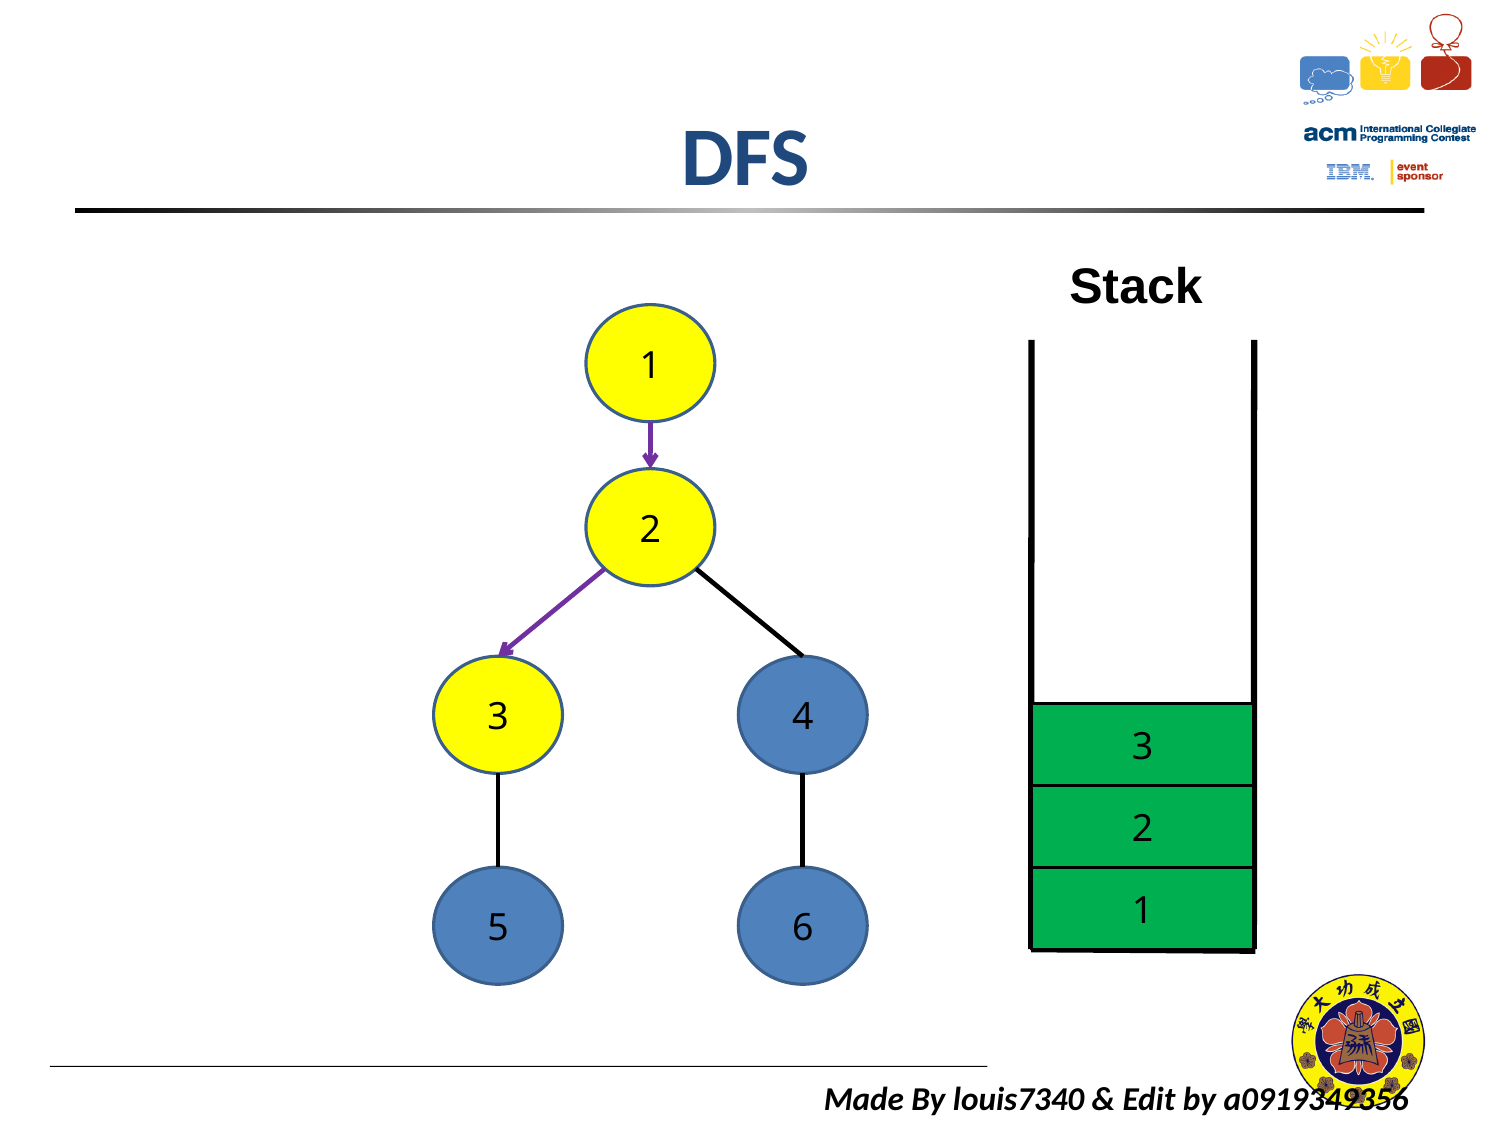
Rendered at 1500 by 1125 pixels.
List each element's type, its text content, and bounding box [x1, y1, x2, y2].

text_box 3 [1030, 702, 1255, 787]
text_box 1 [584, 303, 717, 424]
text_box Stack [1054, 246, 1243, 321]
text_box 1 [1030, 869, 1255, 939]
text_box 5 [432, 865, 565, 986]
text_box 3 [432, 654, 565, 775]
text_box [705, 558, 794, 667]
text_box 2 [1030, 787, 1255, 869]
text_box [1030, 948, 1256, 952]
picture [1292, 11, 1480, 188]
text_box 2 [584, 467, 717, 588]
text_box 4 [736, 655, 869, 775]
picture [1282, 970, 1431, 1114]
text_box 6 [736, 865, 869, 986]
title DFS [70, 58, 1421, 247]
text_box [507, 558, 596, 667]
